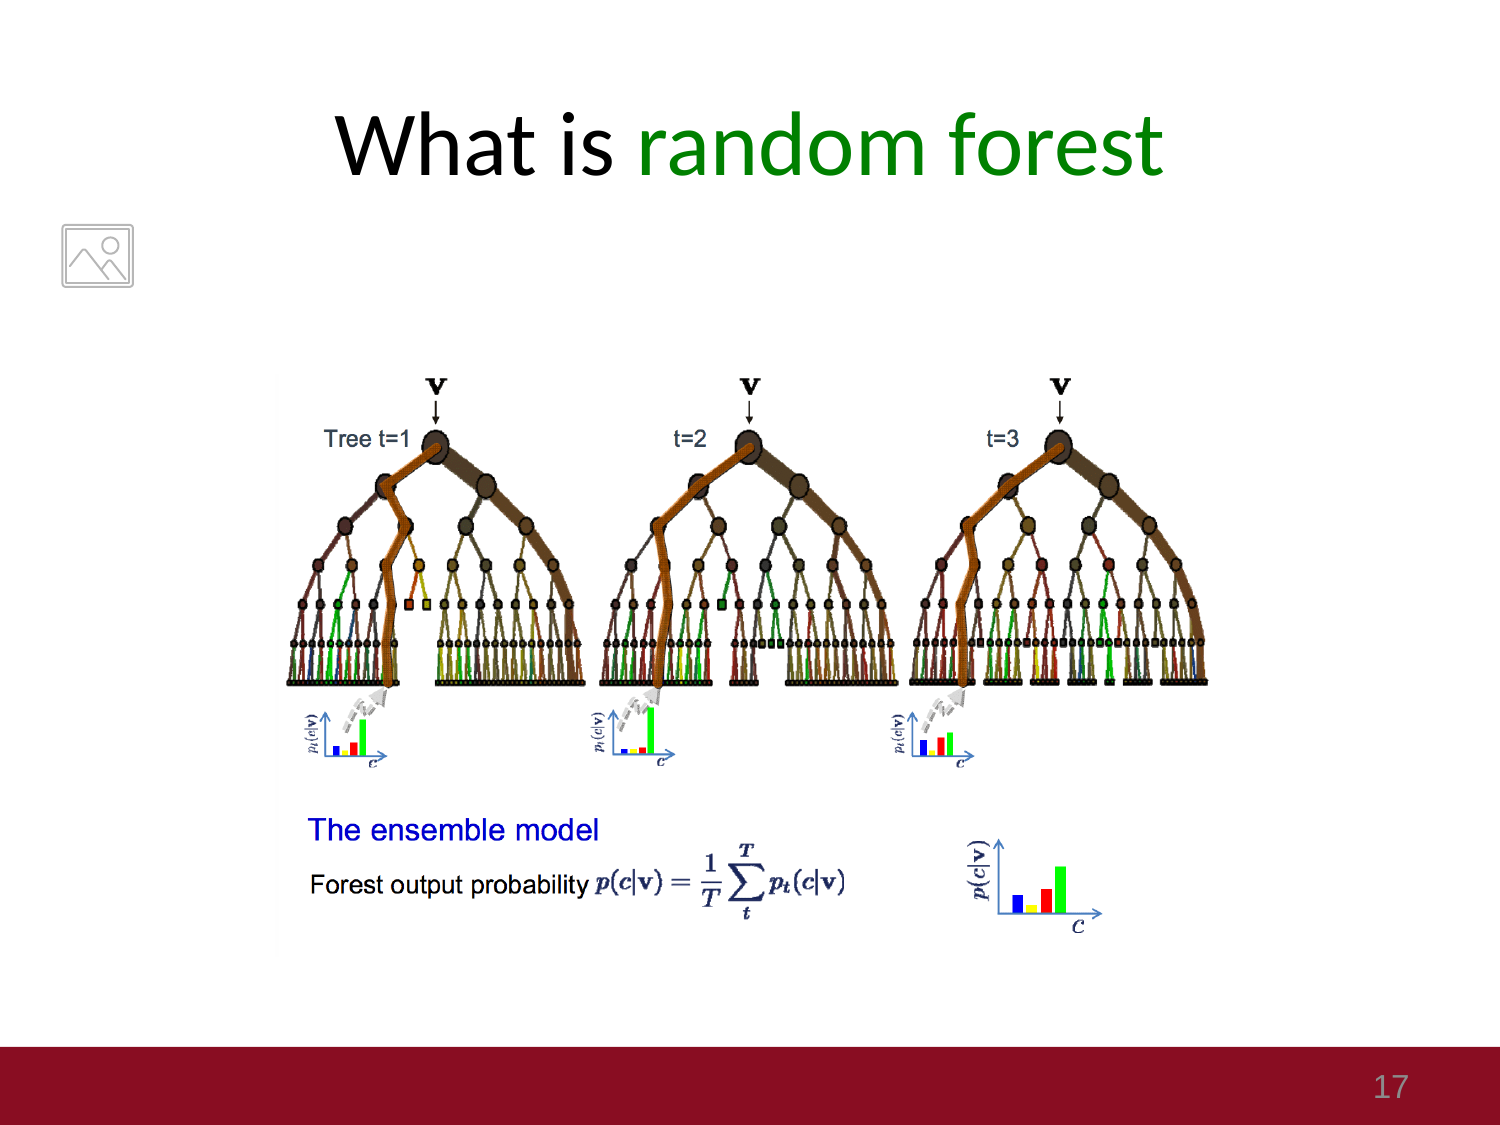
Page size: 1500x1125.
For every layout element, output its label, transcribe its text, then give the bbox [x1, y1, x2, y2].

picture [274, 374, 1226, 957]
title What is random forest [75, 45, 1425, 233]
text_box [62, 224, 134, 288]
slide_number 17 [1074, 1057, 1425, 1118]
